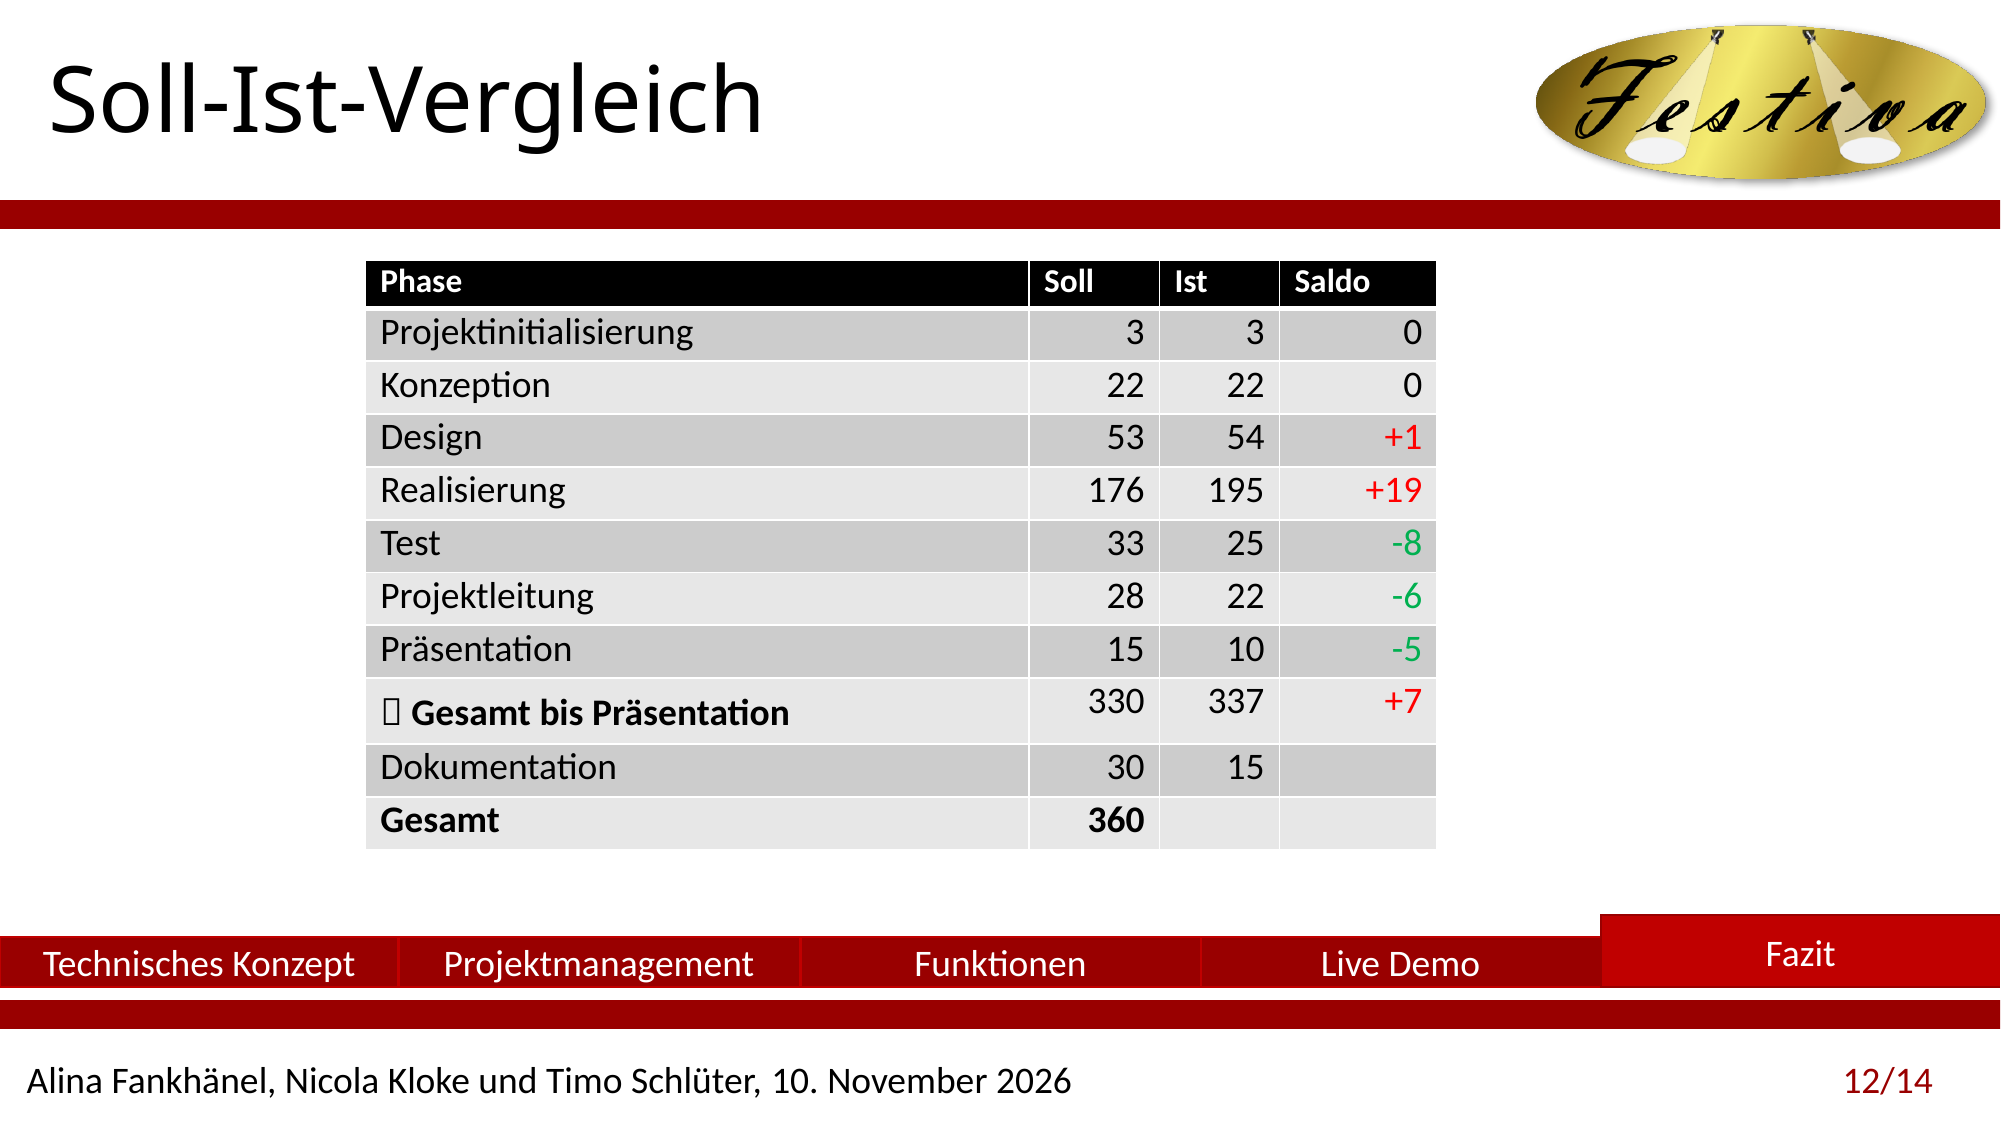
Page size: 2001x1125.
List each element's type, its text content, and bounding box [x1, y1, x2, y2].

table_cell 0 [1280, 362, 1436, 413]
table_cell 15 [1030, 626, 1159, 677]
table_cell 25 [1160, 521, 1279, 572]
table_cell 22 [1030, 362, 1159, 413]
table_cell 10 [1160, 626, 1279, 677]
table_cell 54 [1160, 415, 1279, 466]
text_box Live Demo [1200, 936, 1600, 988]
table_cell 30 [1030, 745, 1159, 796]
table_cell 330 [1030, 679, 1159, 743]
table_cell Konzeption [366, 362, 1028, 413]
table_cell Realisierung [366, 468, 1028, 519]
text_box Soll-Ist-Vergleich [33, 4, 1629, 201]
table_cell 195 [1160, 468, 1279, 519]
table_cell 53 [1030, 415, 1159, 466]
picture [1629, 16, 2000, 189]
table_cell 15 [1160, 745, 1279, 796]
table_cell 360 [1030, 798, 1159, 849]
table_cell [1280, 745, 1436, 796]
table_cell 3 [1030, 311, 1159, 360]
text_box Funktionen [800, 936, 1200, 988]
text_box Fazit [1600, 914, 2000, 988]
table_cell +1 [1280, 415, 1436, 466]
text_box Technisches Konzept [0, 936, 398, 988]
table_cell [1160, 798, 1279, 849]
table_cell Design [366, 415, 1028, 466]
table_cell 176 [1030, 468, 1159, 519]
table_cell [1280, 798, 1436, 849]
table_header Saldo [1280, 261, 1436, 306]
table_header Soll [1030, 261, 1159, 306]
table_cell +7 [1280, 679, 1436, 743]
table_cell 22 [1160, 573, 1279, 624]
table_cell Test [366, 521, 1028, 572]
table_header Ist [1160, 261, 1279, 306]
table_cell +19 [1280, 468, 1436, 519]
table_cell  Gesamt bis Präsentation [366, 679, 1028, 743]
table_cell -8 [1280, 521, 1436, 572]
table_cell Dokumentation [366, 745, 1028, 796]
table_cell Präsentation [366, 626, 1028, 677]
text_box Projektmanagement [398, 936, 800, 988]
table_cell -6 [1280, 573, 1436, 624]
table_cell 337 [1160, 679, 1279, 743]
table_cell Projektleitung [366, 573, 1028, 624]
table_cell 3 [1160, 311, 1279, 360]
table_cell 22 [1160, 362, 1279, 413]
table_cell 28 [1030, 573, 1159, 624]
table_cell 0 [1280, 311, 1436, 360]
table_header Phase [366, 261, 1028, 306]
table_cell Projektinitialisierung [366, 311, 1028, 360]
table_cell -5 [1280, 626, 1436, 677]
table_cell Gesamt [366, 798, 1028, 849]
table_cell 33 [1030, 521, 1159, 572]
